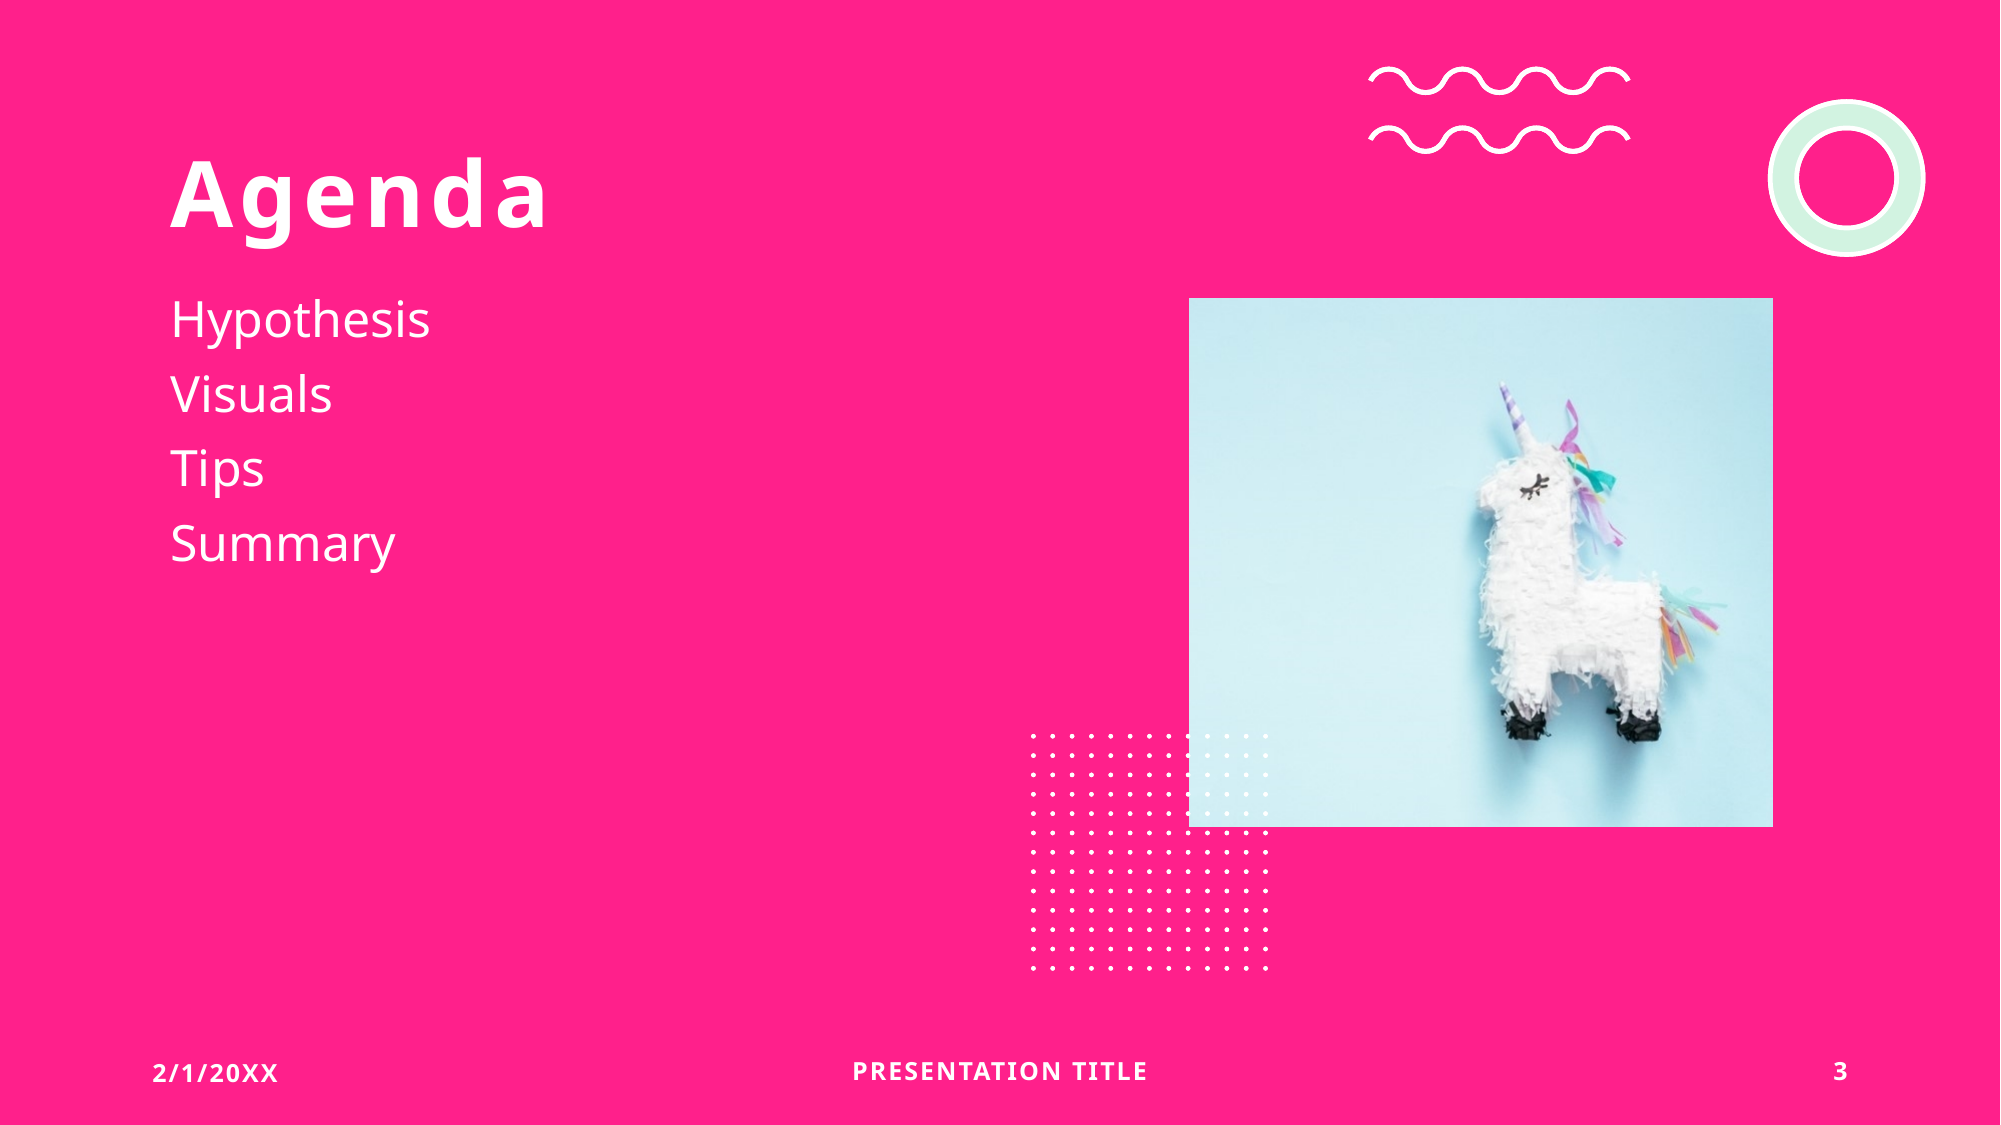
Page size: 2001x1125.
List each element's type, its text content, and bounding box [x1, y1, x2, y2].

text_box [1031, 733, 1268, 971]
list Hypothesis Visuals Tips Summary [155, 286, 1012, 1001]
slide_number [137, 1042, 588, 1103]
picture [1189, 298, 1773, 827]
footer PRESENTATION TITLE [662, 1042, 1338, 1103]
title Agenda [155, 64, 1012, 255]
slide_number 3 [1412, 1042, 1863, 1103]
